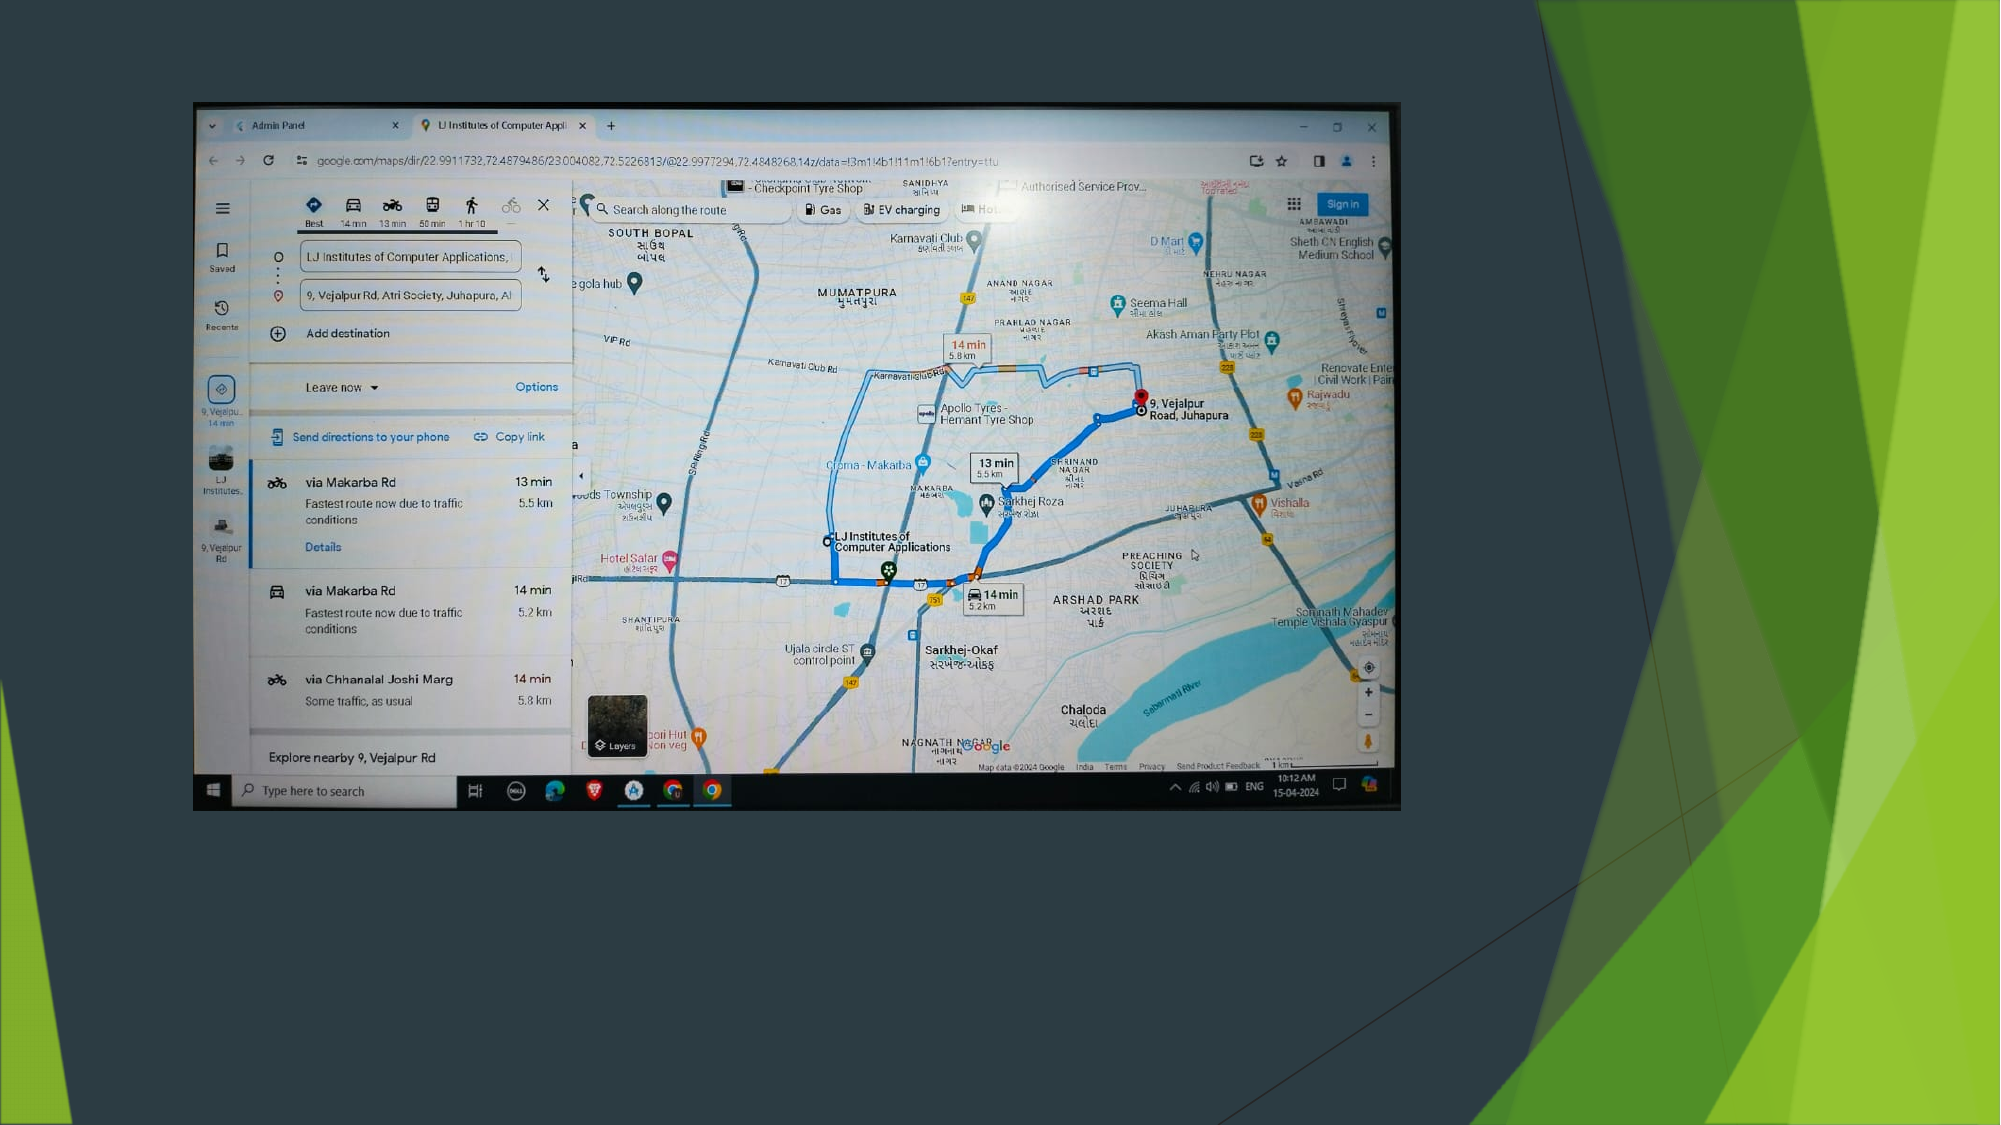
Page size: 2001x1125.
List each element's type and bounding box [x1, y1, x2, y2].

picture [194, 102, 1400, 810]
